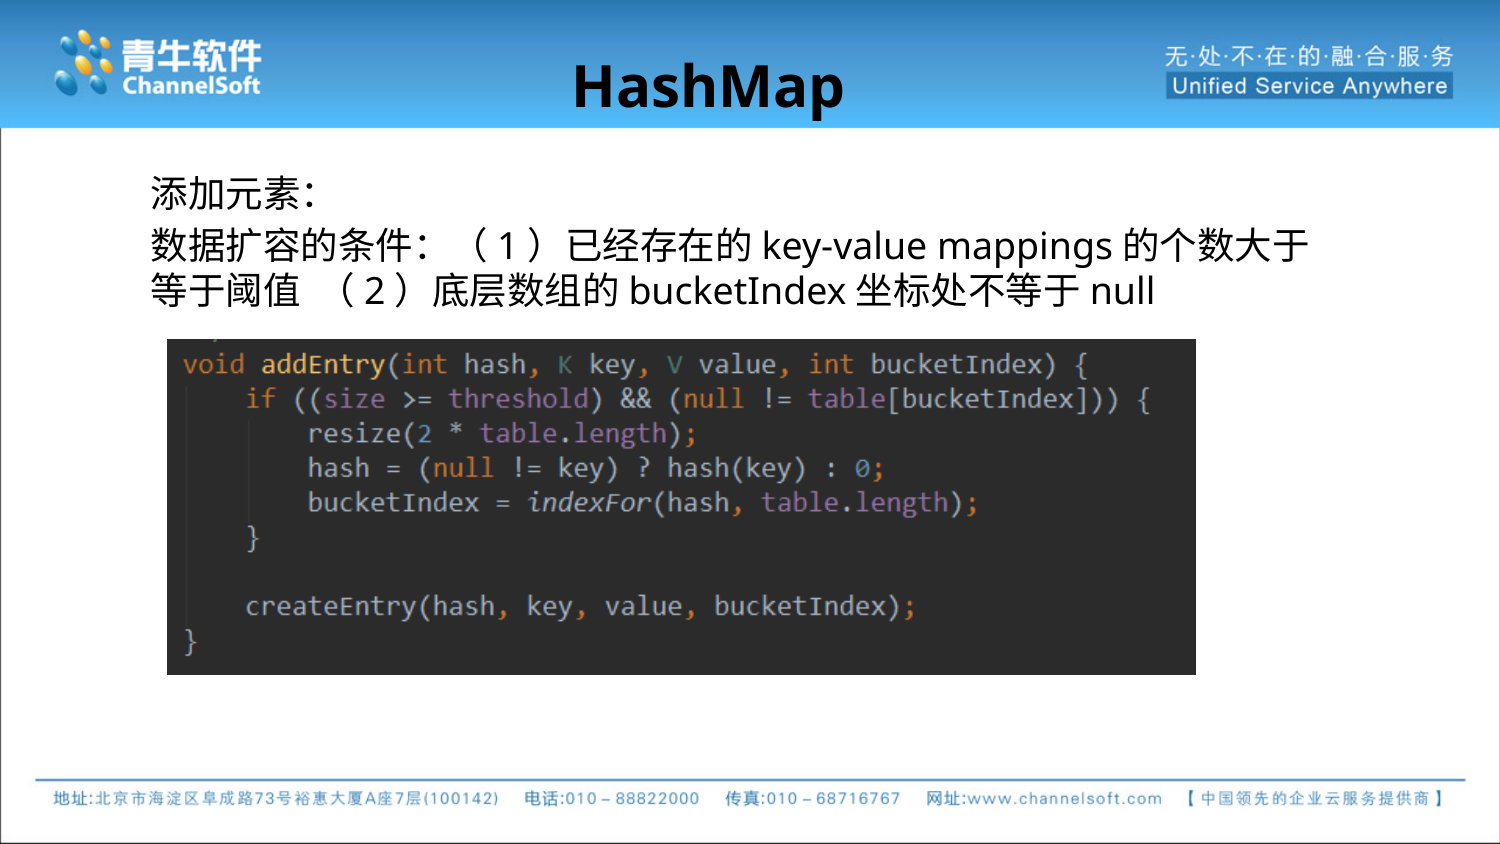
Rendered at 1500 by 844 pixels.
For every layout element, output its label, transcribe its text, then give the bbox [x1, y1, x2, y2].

picture [0, 0, 1500, 844]
list 添加元素： 数据扩容的条件：（1）已经存在的key-value mappings的个数大于等于阈值 （2）底层数组的bucketIndex坐标处不等于null [135, 161, 1341, 821]
title HashMap [277, 52, 1140, 115]
